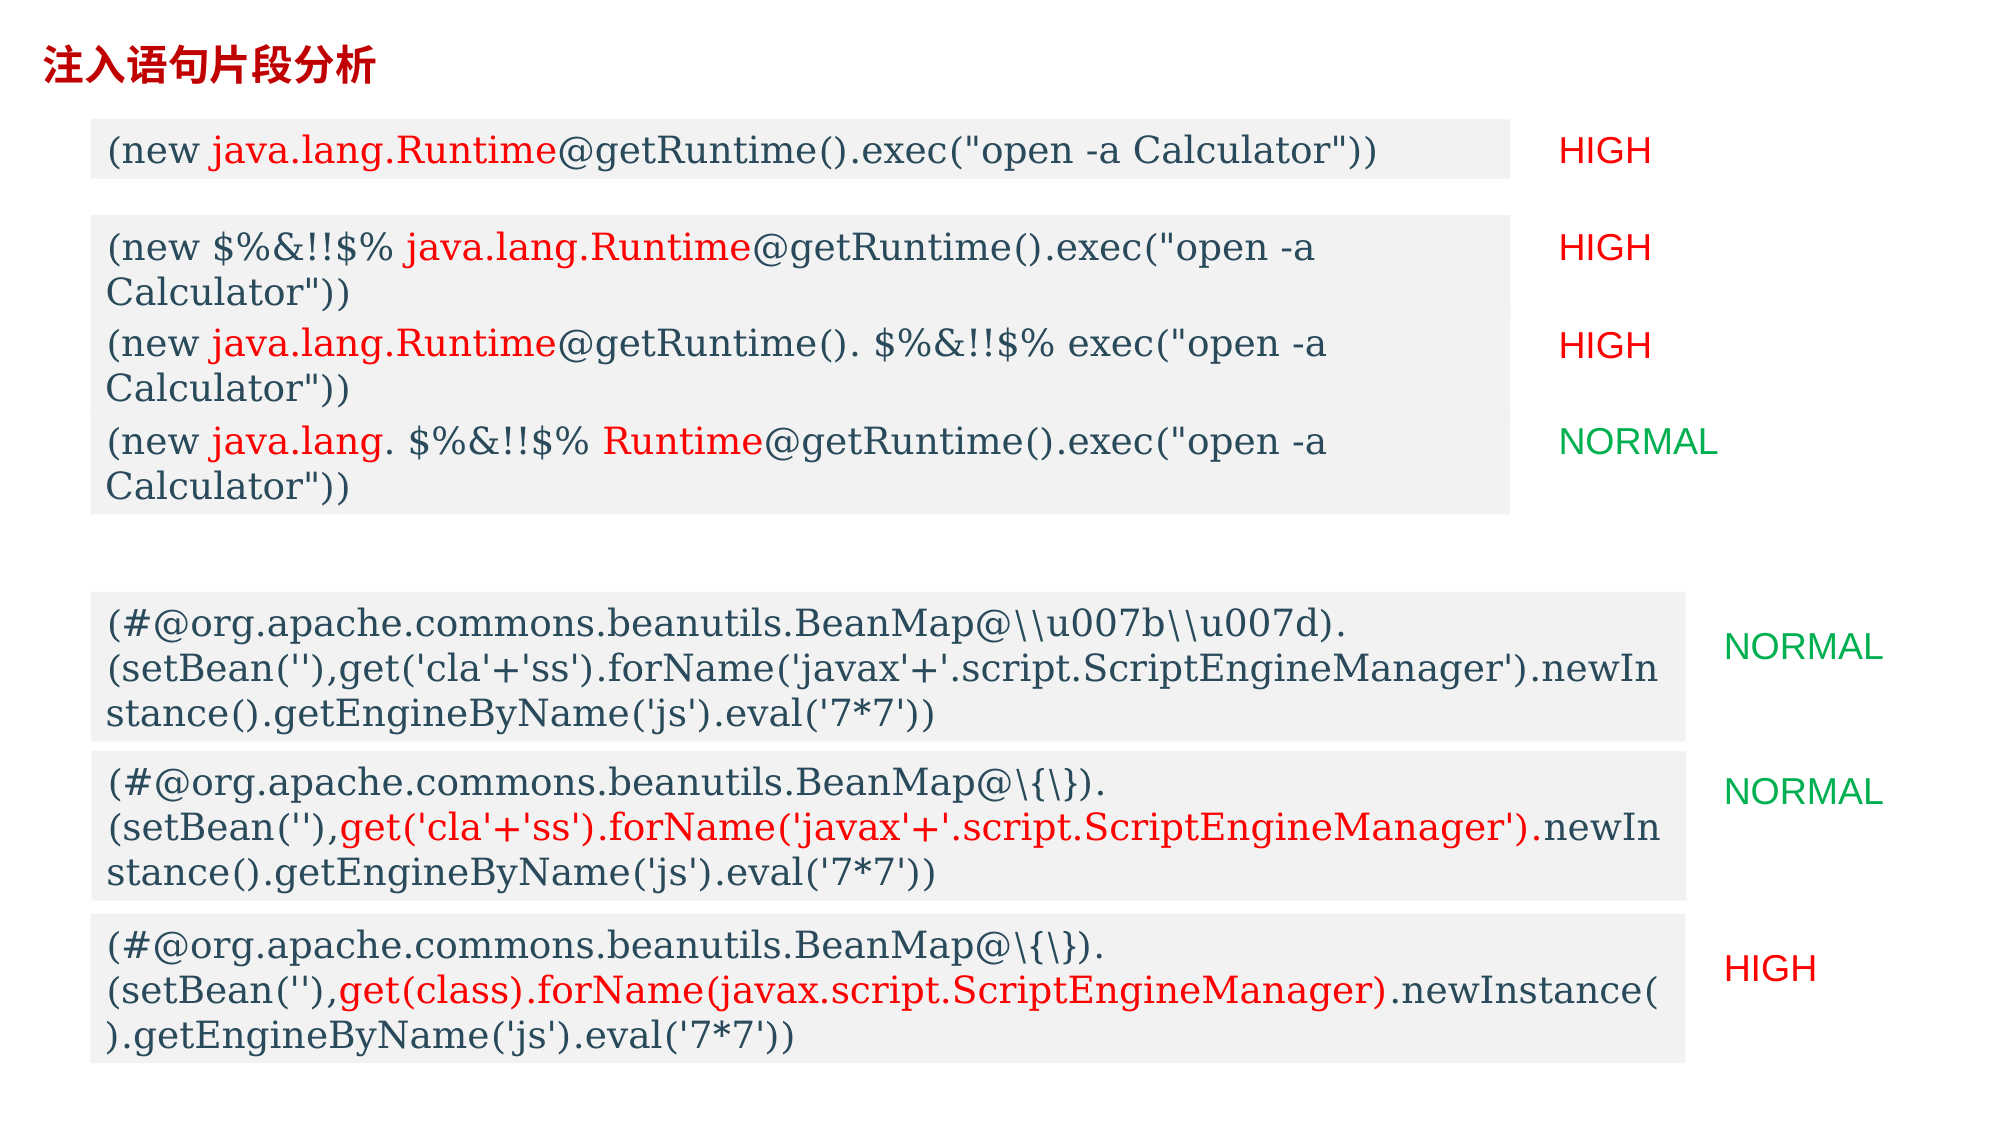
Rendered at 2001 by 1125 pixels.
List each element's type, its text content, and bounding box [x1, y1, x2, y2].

text_box (new java.lang.Runtime@getRuntime(). $%&!!$% exec("open -a Calculator")) [90, 311, 1511, 417]
text_box (new $%&!!$% java.lang.Runtime@getRuntime().exec("open -a Calculator")) [90, 215, 1511, 311]
text_box HIGH [1543, 313, 1745, 374]
text_box (new java.lang.Runtime@getRuntime().exec("open -a Calculator")) [90, 118, 1511, 179]
text_box (#@org.apache.commons.beanutils.BeanMap@\{\}).(setBean(''),get(class).forName(javax.script.ScriptEngineManager).newInstance().getEngineByName('js').eval('7*7')) [90, 913, 1686, 1064]
text_box 注入语句片段分析 [28, 30, 422, 96]
text_box HIGH [1543, 118, 1745, 179]
text_box HIGH [1543, 215, 1745, 275]
text_box (#@org.apache.commons.beanutils.BeanMap@\{\}).(setBean(''),get('cla'+'ss').forName('javax'+'.script.ScriptEngineManager').newInstance().getEngineByName('js').eval('7*7')) [91, 750, 1687, 901]
text_box (new java.lang. $%&!!$% Runtime@getRuntime().exec("open -a Calculator")) [90, 417, 1511, 515]
text_box HIGH [1709, 936, 1910, 996]
text_box (#@org.apache.commons.beanutils.BeanMap@\\u007b\\u007d).(setBean(''),get('cla'+'ss').forName('javax'+'.script.ScriptEngineManager').newInstance().getEngineByName('js').eval('7*7')) [90, 591, 1686, 742]
text_box NORMAL [1709, 614, 1910, 675]
text_box NORMAL [1543, 409, 1745, 470]
text_box NORMAL [1709, 759, 1910, 820]
